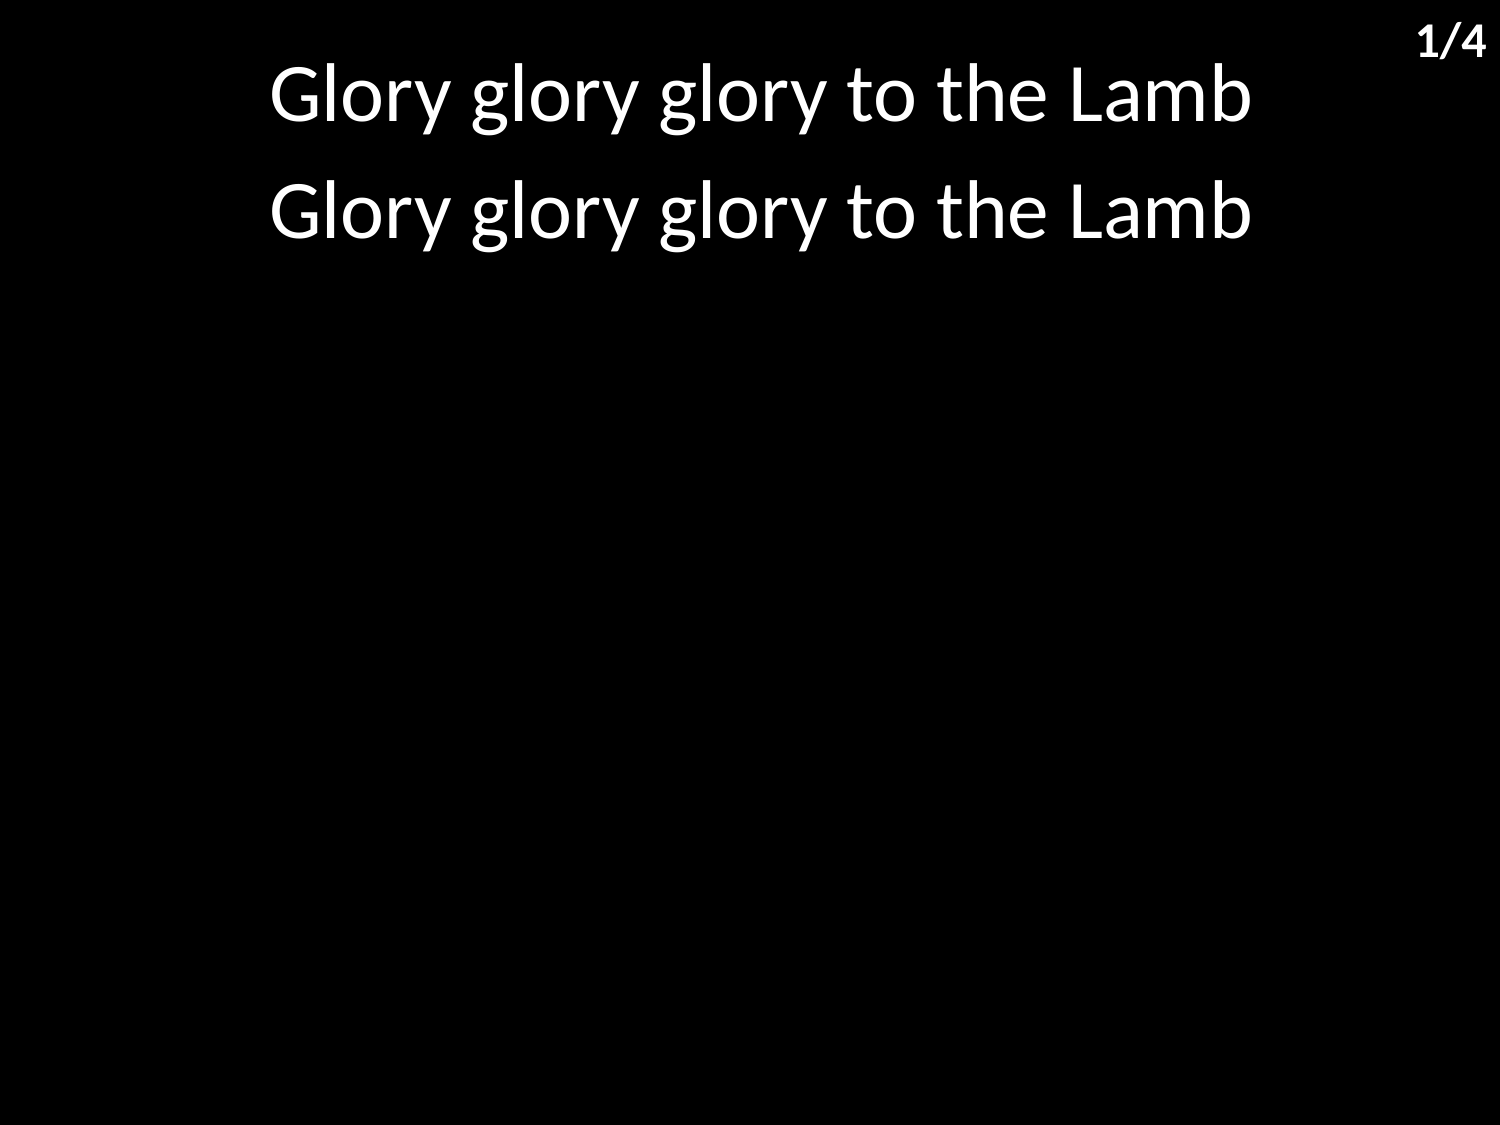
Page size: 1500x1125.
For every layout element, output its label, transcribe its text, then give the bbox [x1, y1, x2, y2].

text_box 1/4 [1399, 0, 1500, 75]
subtitle Glory glory glory to the Lamb Glory glory glory to the Lamb [53, 30, 1471, 1094]
